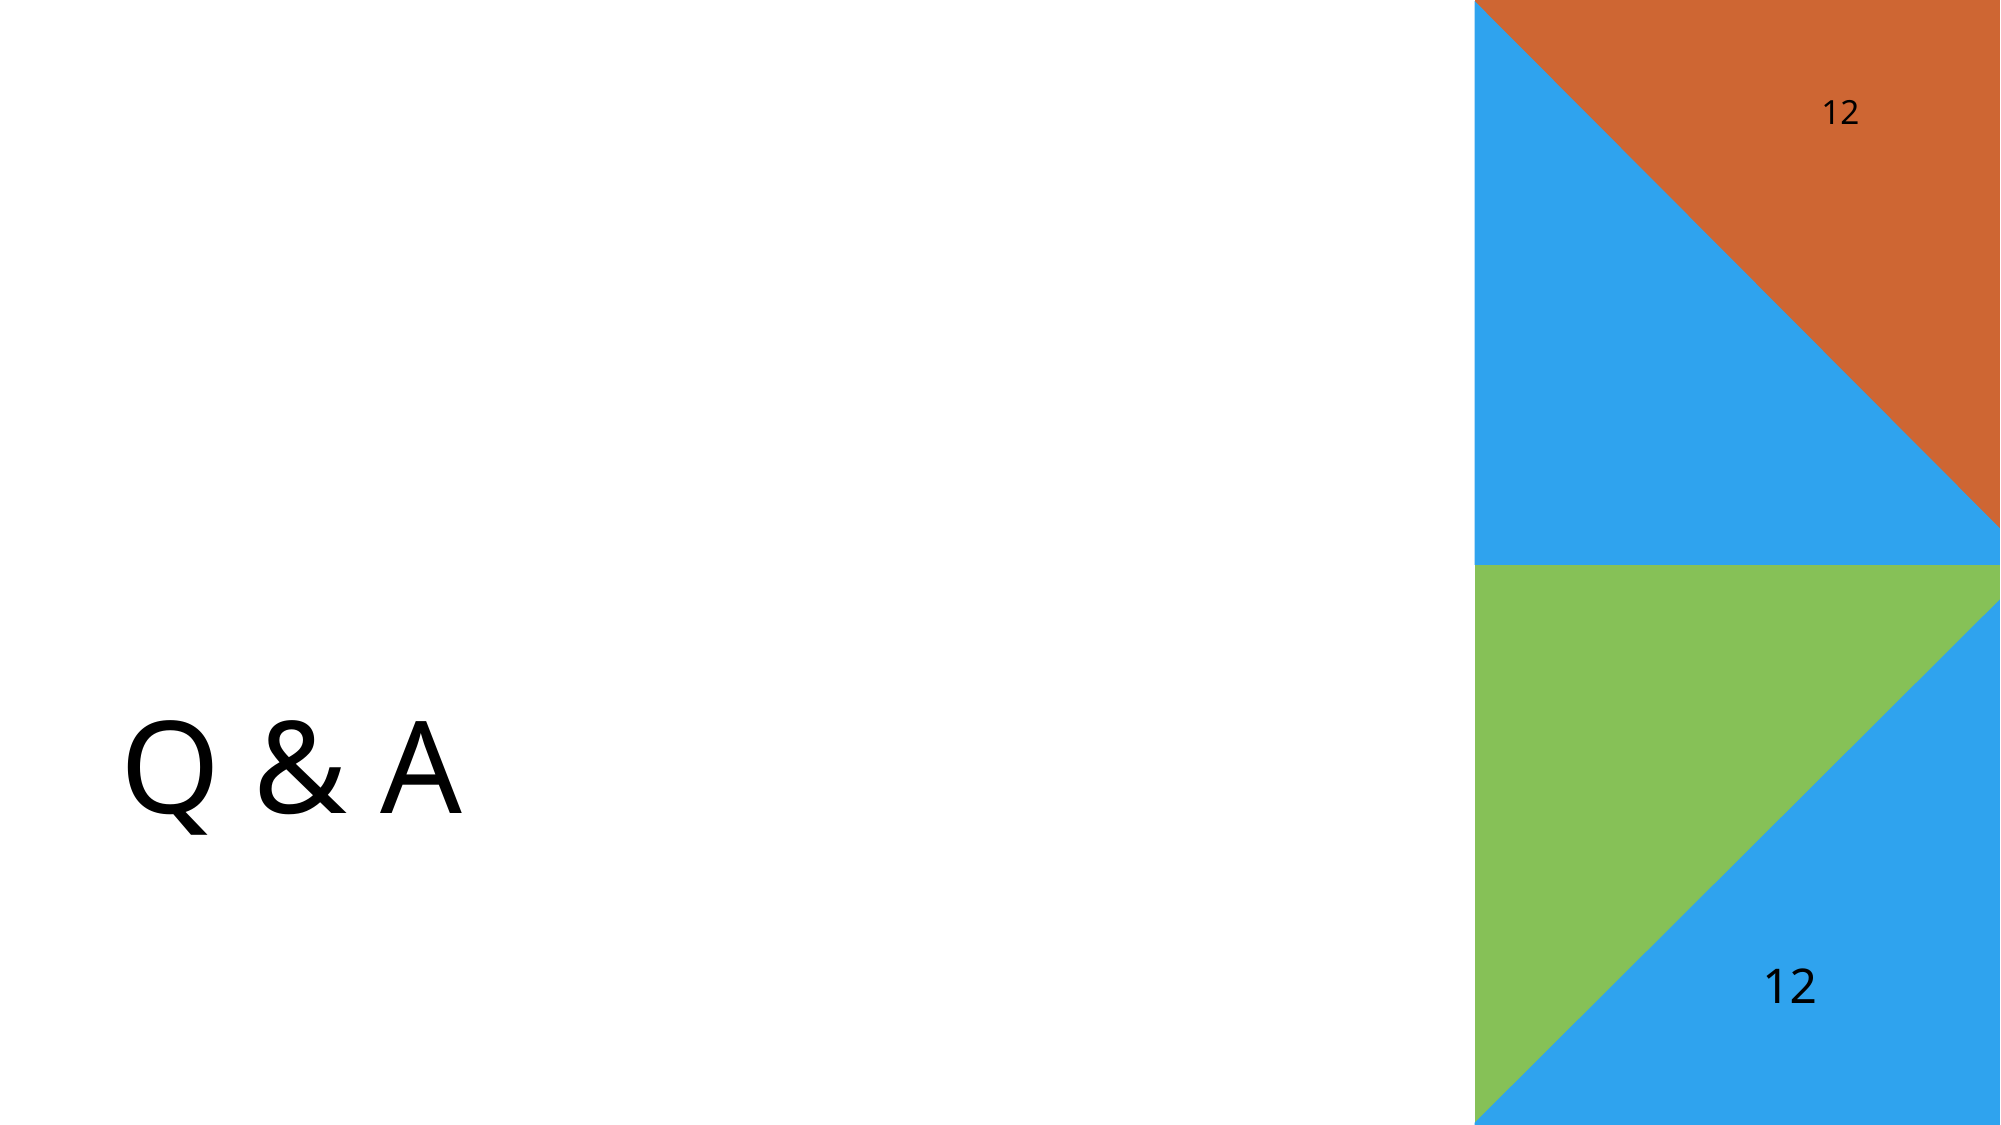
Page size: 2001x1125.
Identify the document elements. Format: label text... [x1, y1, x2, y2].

text_box 12 [1747, 947, 1956, 1047]
picture [0, 0, 1475, 1125]
text_box Q & A [105, 685, 554, 876]
slide_number 12 [1712, 75, 1875, 153]
